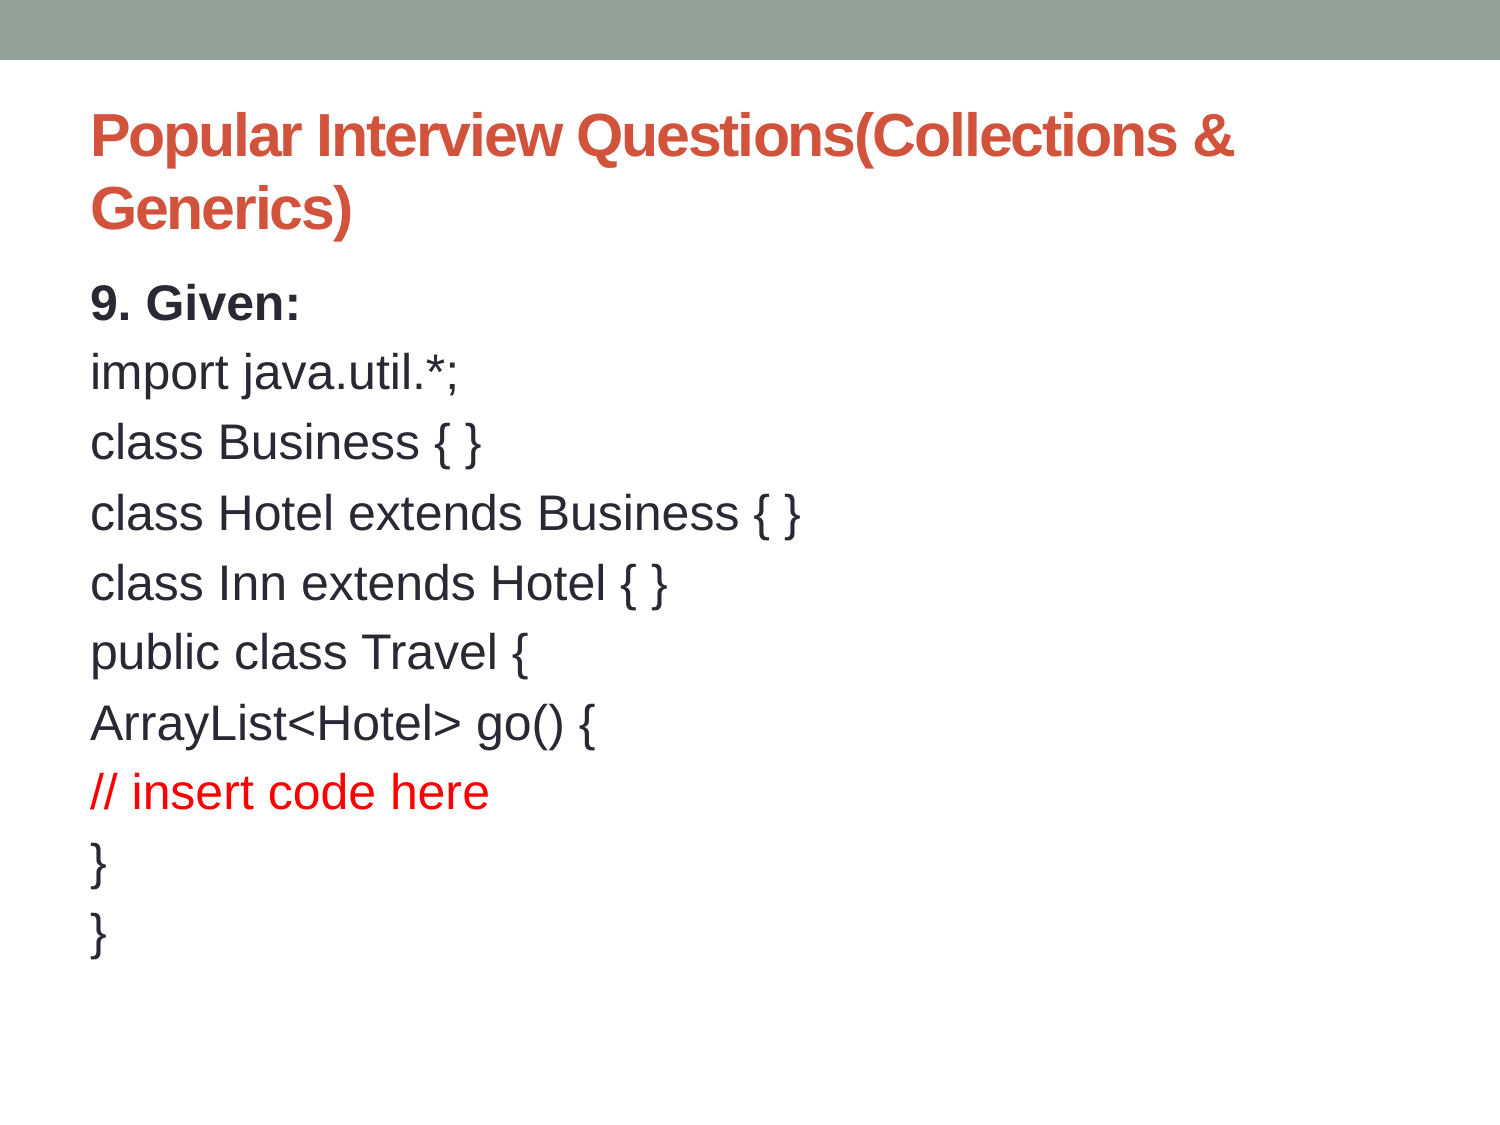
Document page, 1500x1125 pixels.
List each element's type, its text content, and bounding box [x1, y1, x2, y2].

title Popular Interview Questions(Collections & Generics) [75, 87, 1425, 250]
list 9. Given: import java.util.*; class Business { } class Hotel extends Business { } class Inn extends Hotel { } public class Travel { ArrayList<Hotel> go() { // insert code here } } [75, 262, 1425, 1063]
